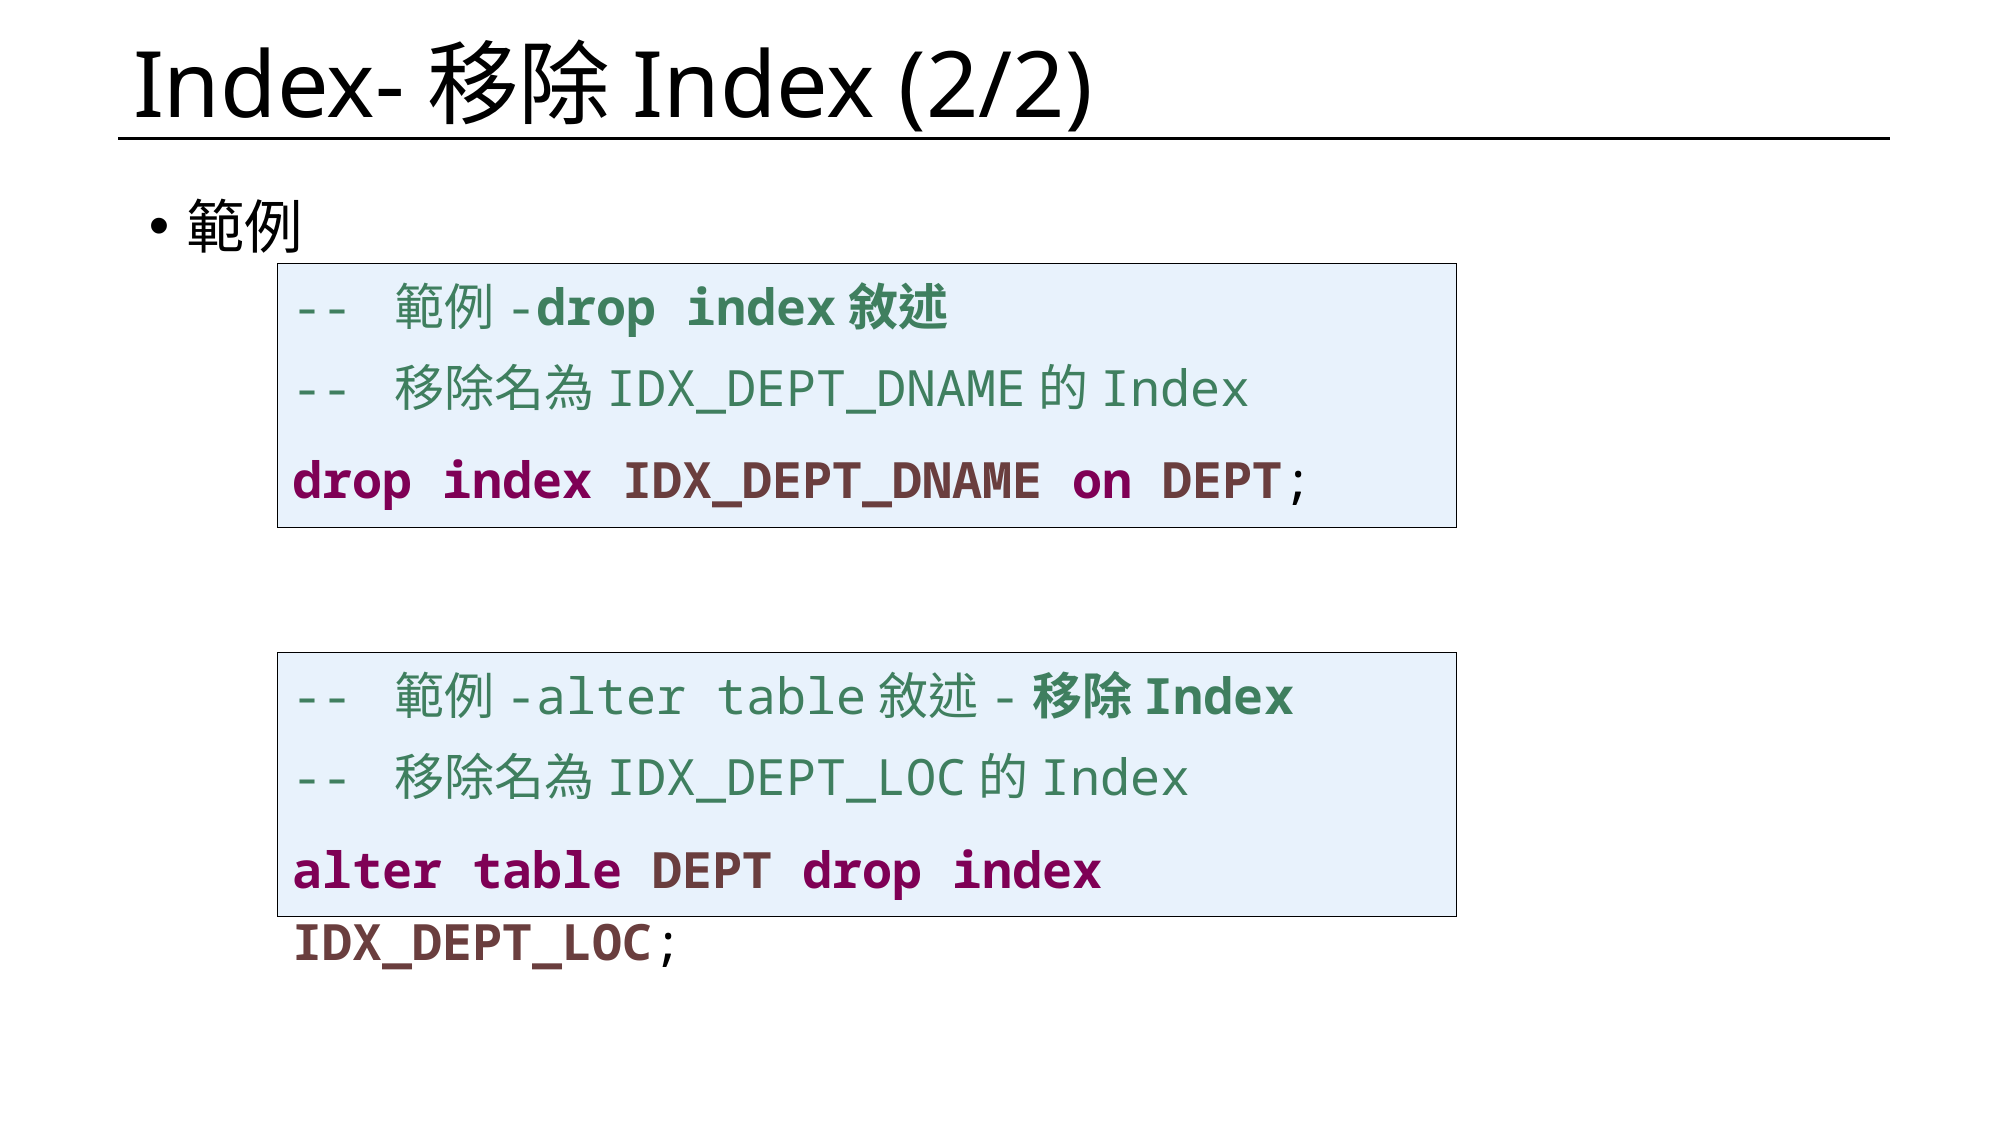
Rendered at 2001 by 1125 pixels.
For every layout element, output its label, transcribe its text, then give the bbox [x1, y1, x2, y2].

text_box -- 範例-drop index敘述 -- 移除名為IDX_DEPT_DNAME的Index drop index IDX_DEPT_DNAME on DEPT; [277, 263, 1457, 528]
text_box -- 範例-alter table敘述-移除Index -- 移除名為IDX_DEPT_LOC的Index alter table DEPT drop index IDX_DEPT_LOC; [277, 652, 1457, 917]
title Index-移除Index (2/2) [118, 2, 1890, 147]
list 範例 [59, 147, 2000, 1122]
